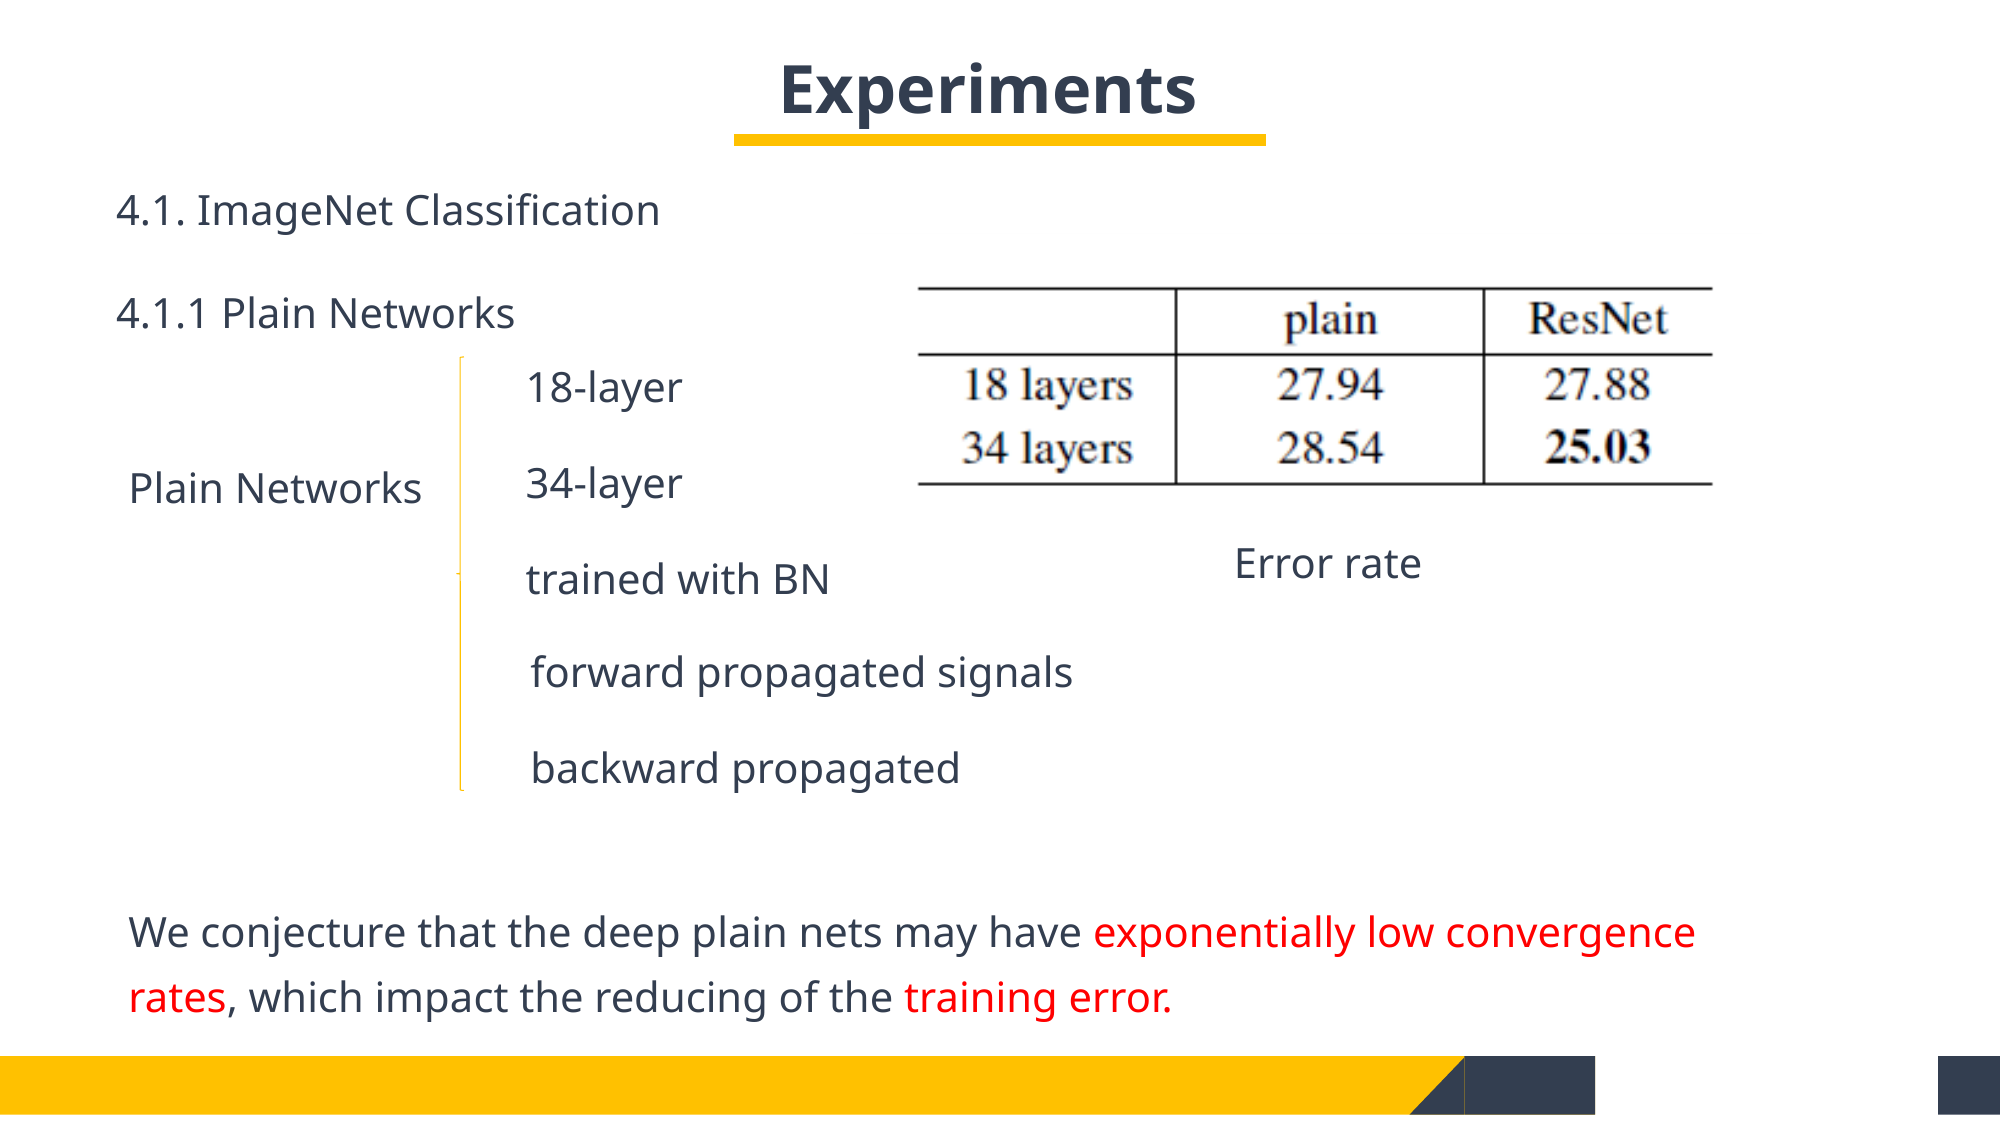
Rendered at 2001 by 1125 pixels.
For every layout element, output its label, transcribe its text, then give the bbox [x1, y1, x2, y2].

text_box 4.1. ImageNet Classification [101, 161, 854, 242]
text_box We conjecture that the deep plain nets may have exponentially low convergence rates, which impact the reducing of the training error. [113, 883, 1725, 1028]
text_box forward propagated signals [515, 623, 1099, 703]
text_box trained with BN [510, 530, 854, 610]
text_box [456, 356, 465, 791]
list Experiments [585, 39, 1391, 217]
text_box 34-layer [510, 433, 854, 514]
picture [853, 232, 1762, 508]
text_box 4.1.1 Plain Networks [101, 264, 853, 344]
text_box backward propagated [515, 719, 1099, 799]
text_box 18-layer [510, 337, 853, 418]
text_box Plain Networks [113, 439, 457, 519]
text_box Error rate [1219, 514, 1562, 595]
